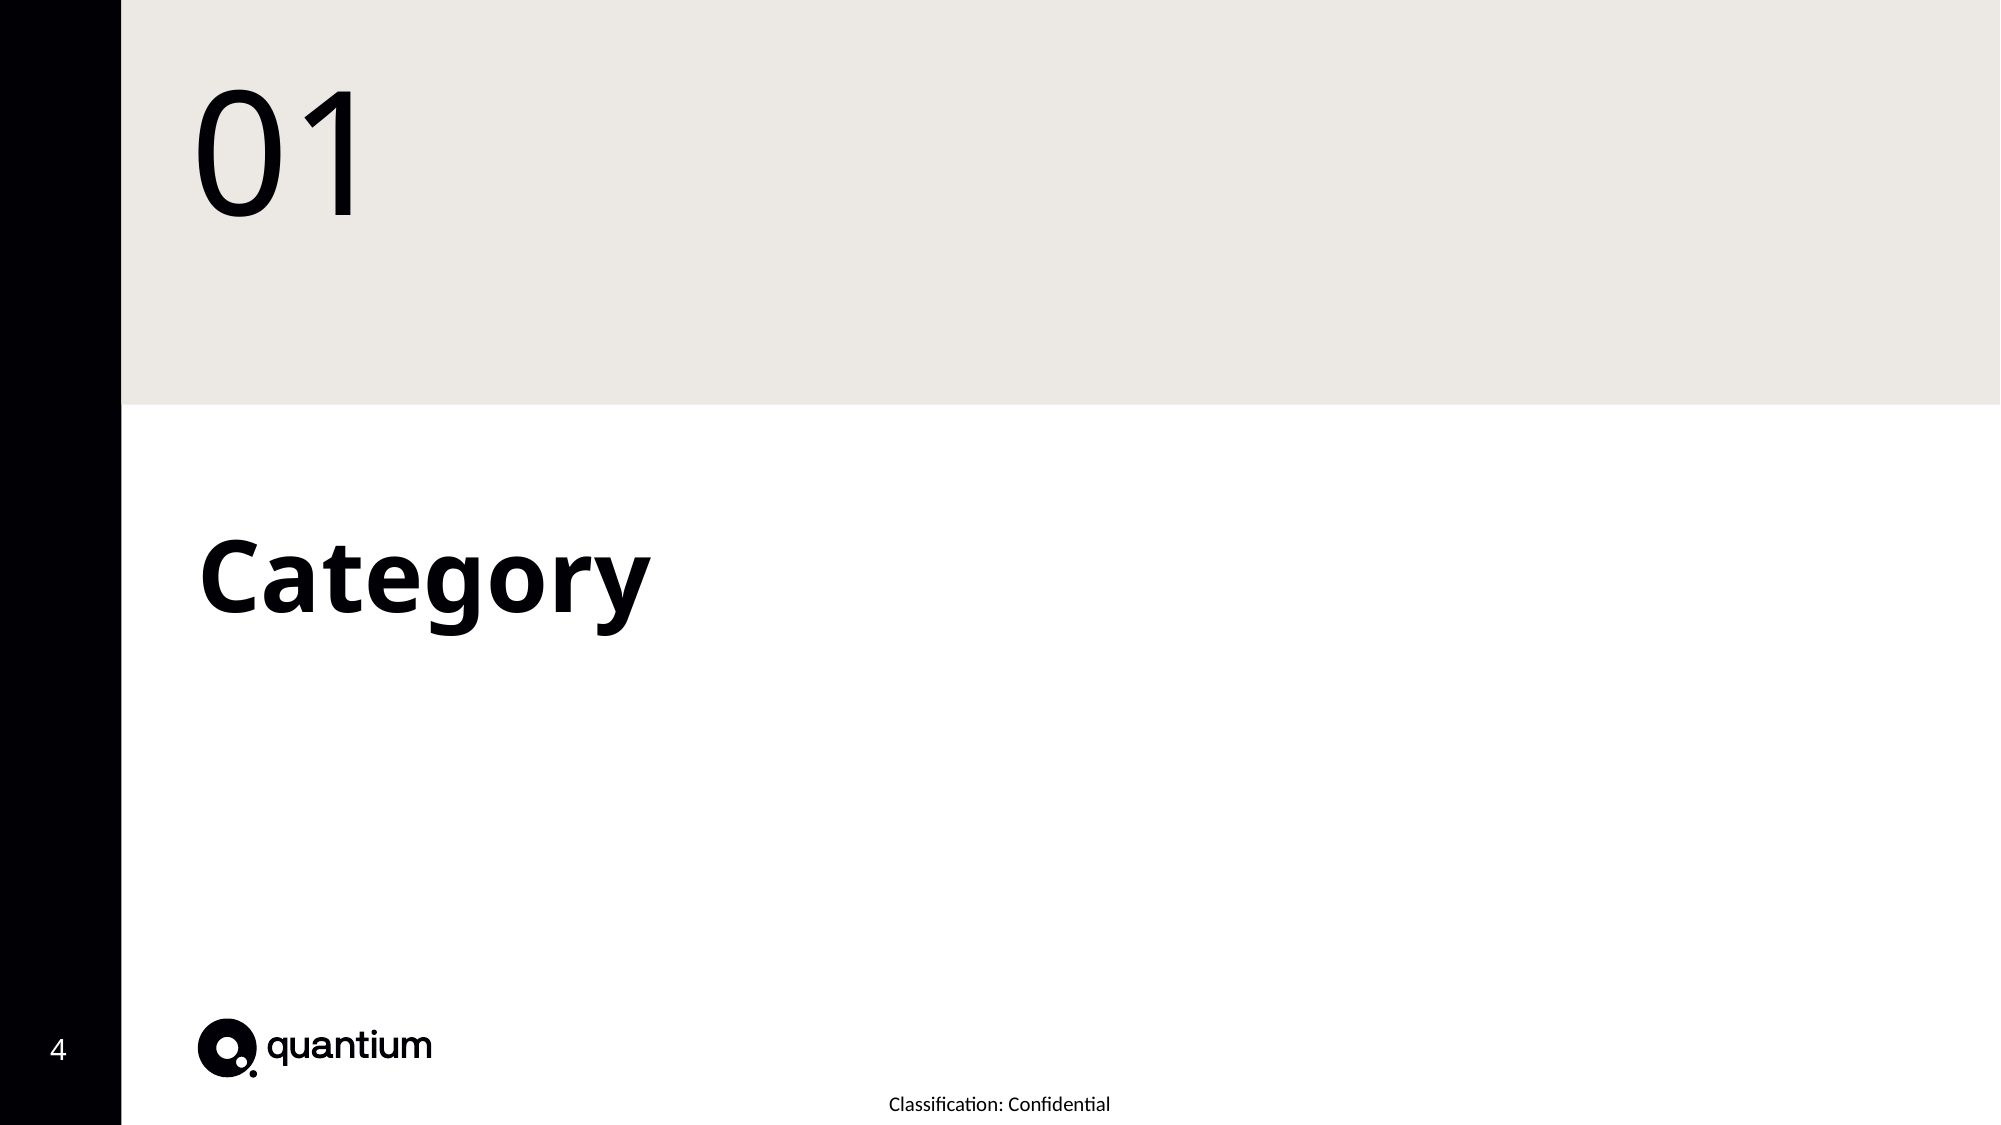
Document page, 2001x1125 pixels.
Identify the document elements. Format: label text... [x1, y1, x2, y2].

list Category [197, 512, 1103, 925]
title 01 [190, 65, 569, 225]
